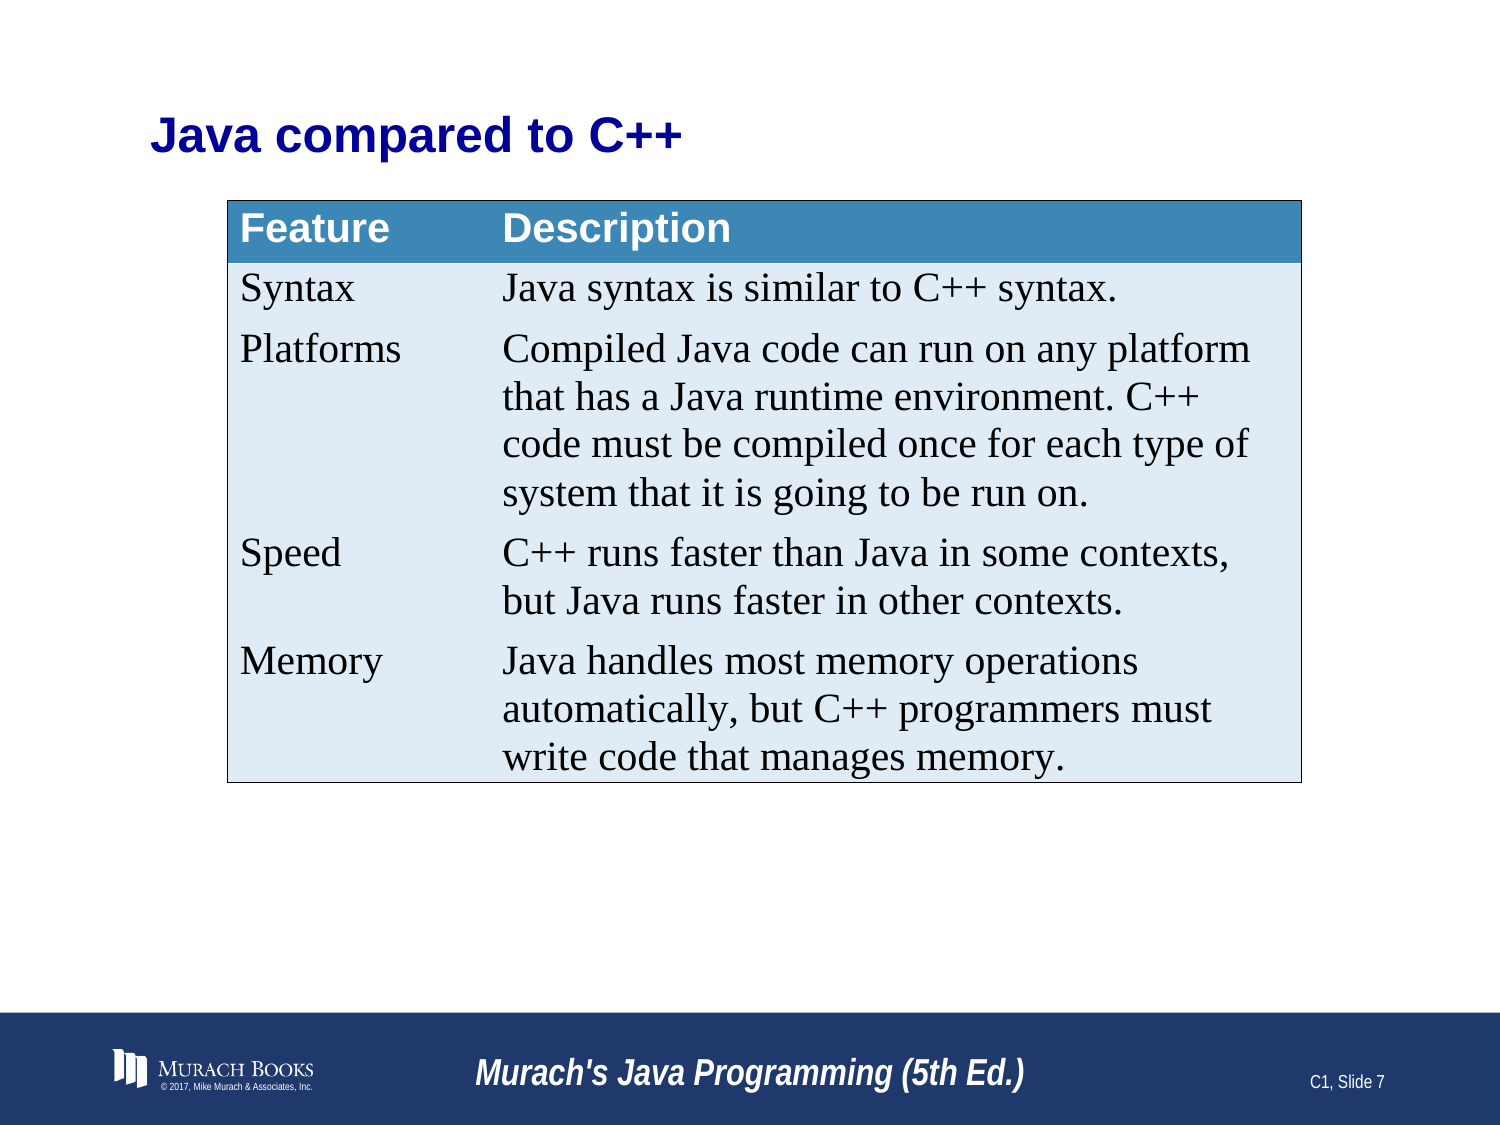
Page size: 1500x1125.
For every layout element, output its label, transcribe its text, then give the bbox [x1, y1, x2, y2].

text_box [201, 187, 1401, 797]
slide_number Murach's Java Programming (5th Ed.) [463, 1025, 1050, 1100]
slide_number C1, Slide 7 [1087, 1025, 1400, 1100]
footer © 2017, Mike Murach & Associates, Inc. [12, 1025, 463, 1100]
title Java compared to C++ [150, 102, 1350, 164]
